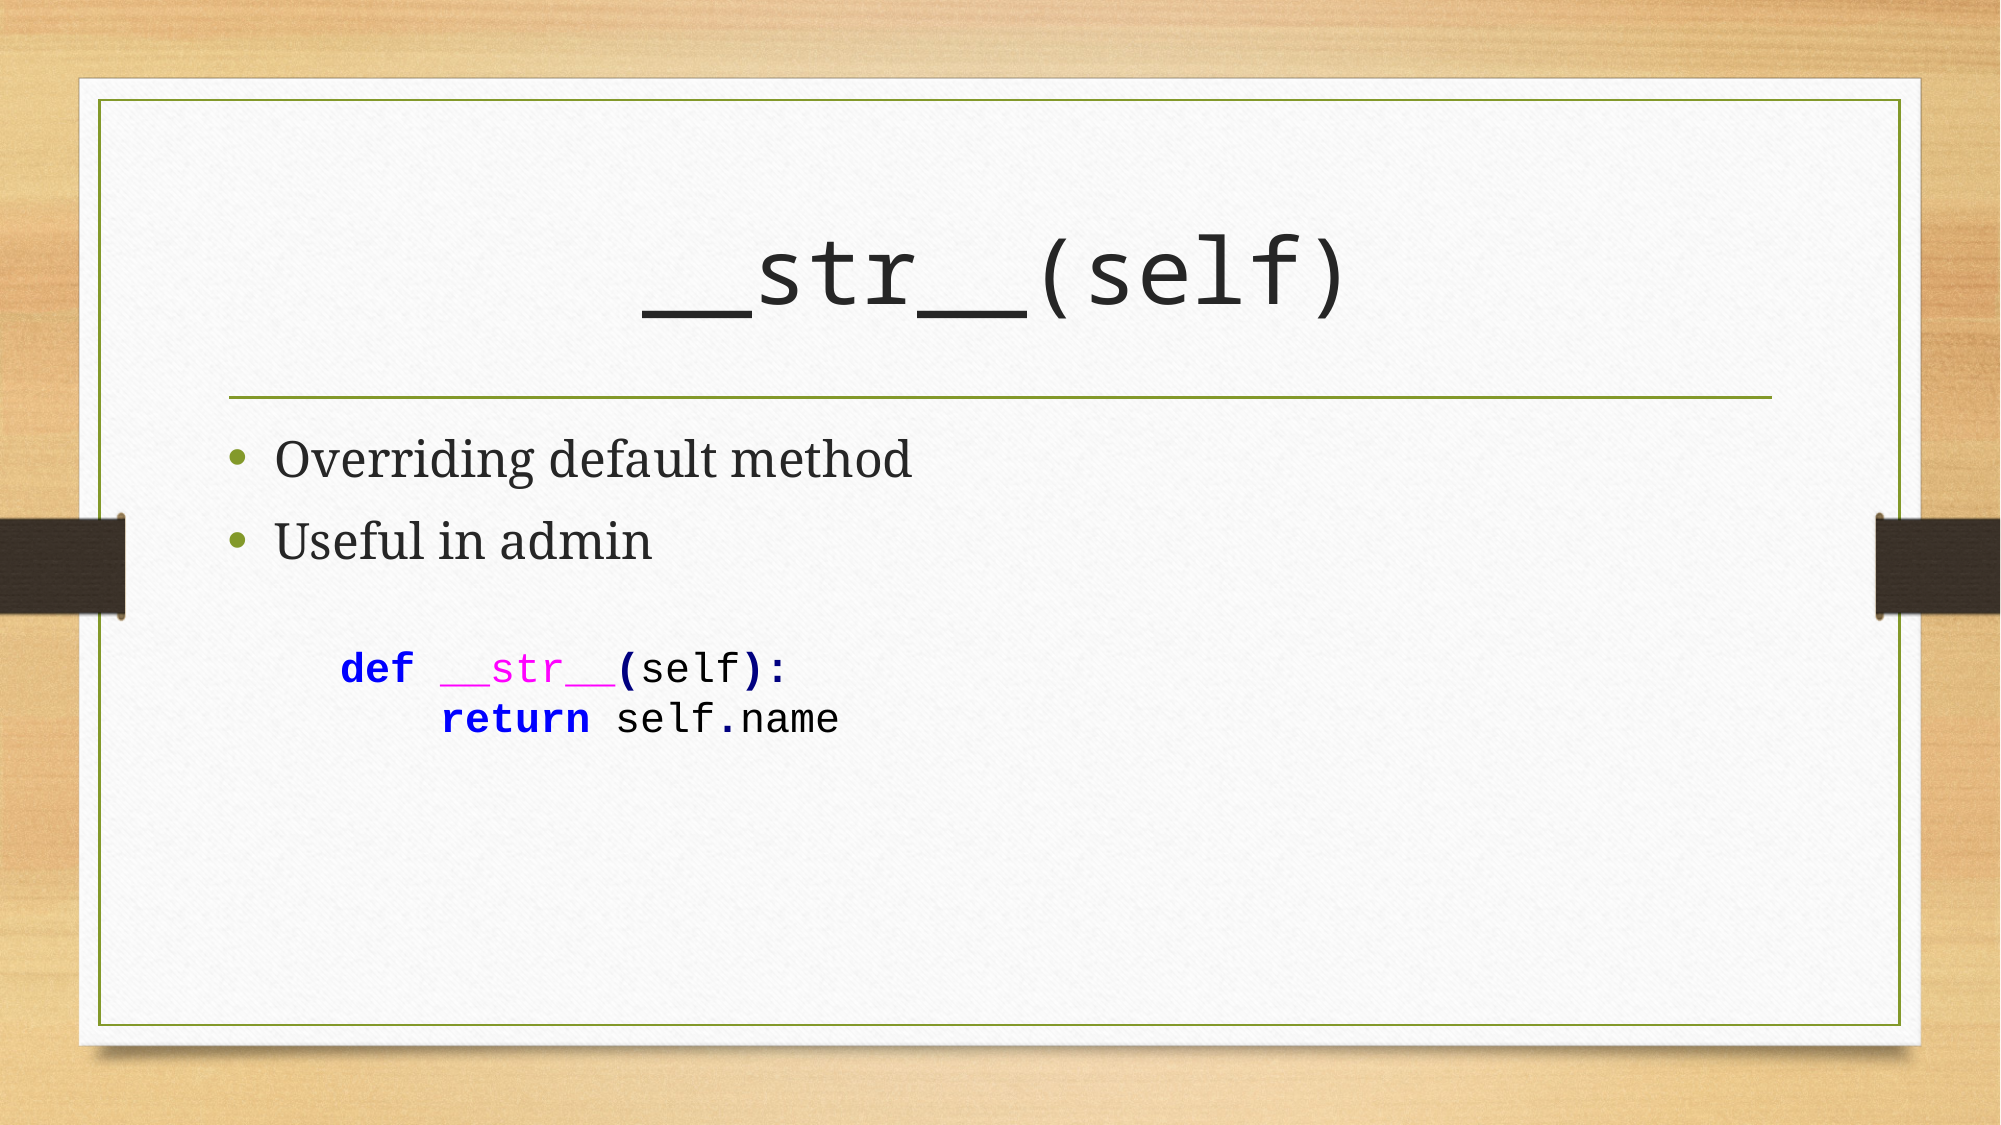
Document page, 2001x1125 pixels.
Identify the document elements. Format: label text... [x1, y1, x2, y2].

text_box def __str__(self): return self.name [325, 633, 856, 749]
list Overriding default method Useful in admin [212, 419, 1788, 964]
title __str__(self) [212, 161, 1788, 375]
picture [0, 0, 2001, 1125]
